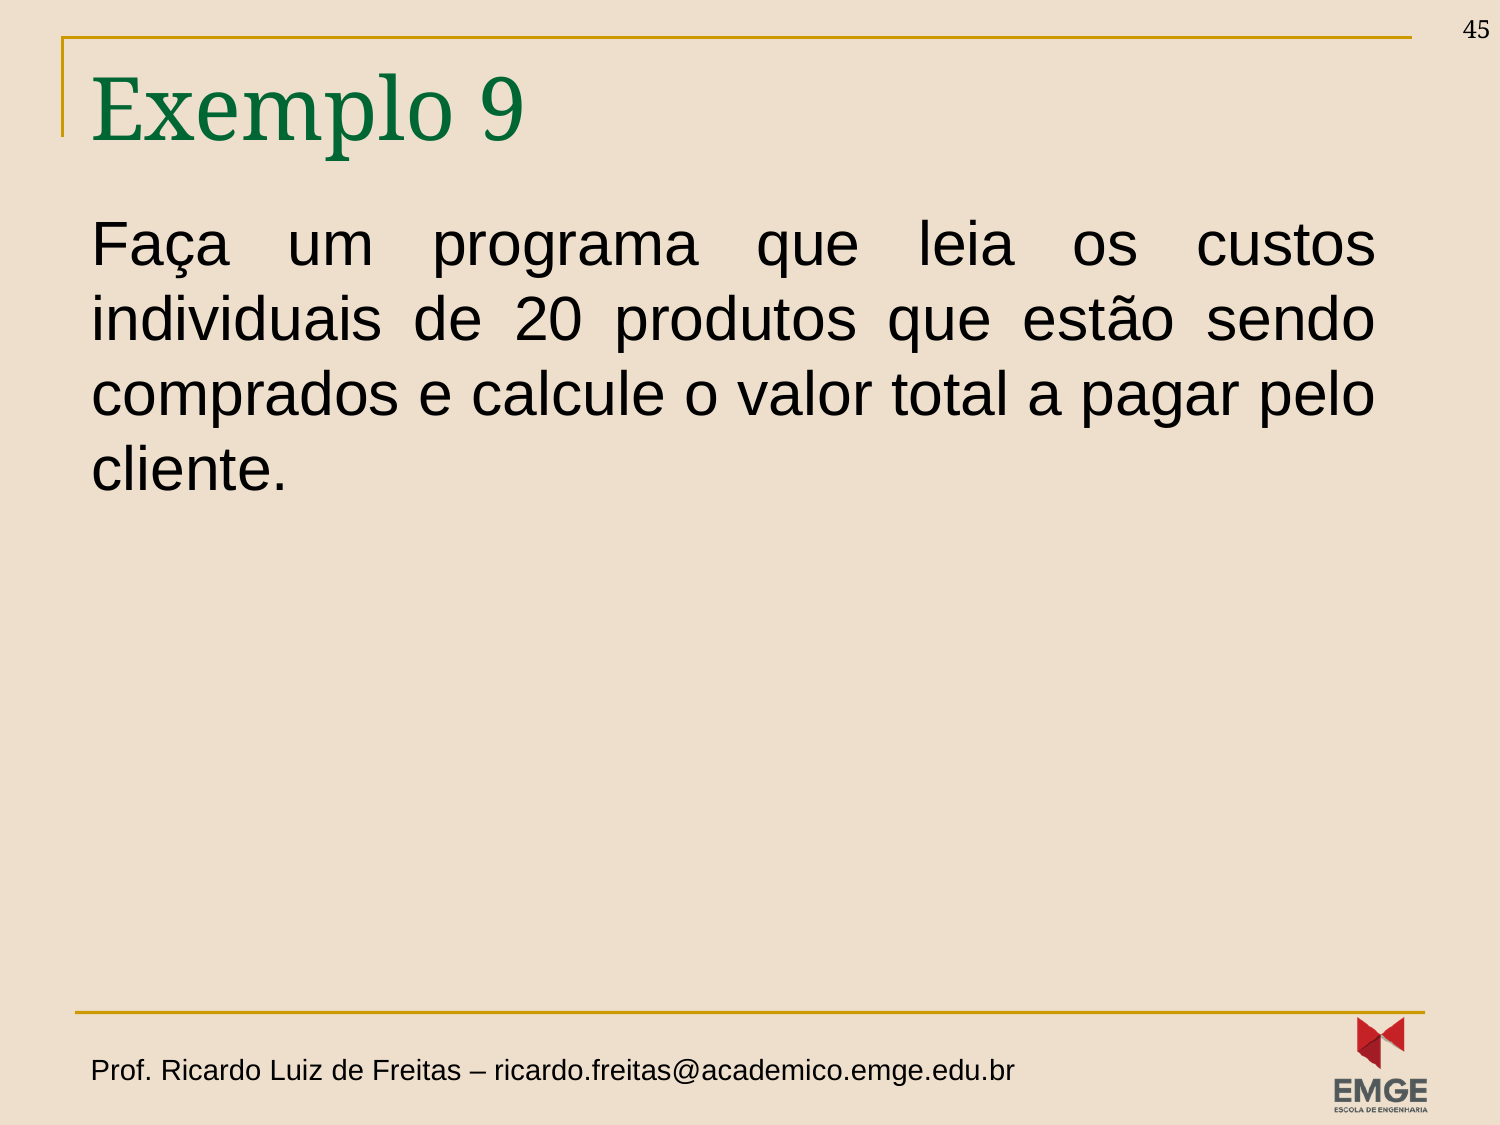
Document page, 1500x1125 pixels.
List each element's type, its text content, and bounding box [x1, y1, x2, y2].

text_box Faça um programa que leia os custos individuais de 20 produtos que estão sendo comprados e calcule o valor total a pagar pelo cliente. [76, 196, 1394, 511]
title Exemplo 9 [75, 45, 1425, 233]
picture [1328, 1012, 1433, 1116]
slide_number 45 [1392, 0, 1500, 55]
